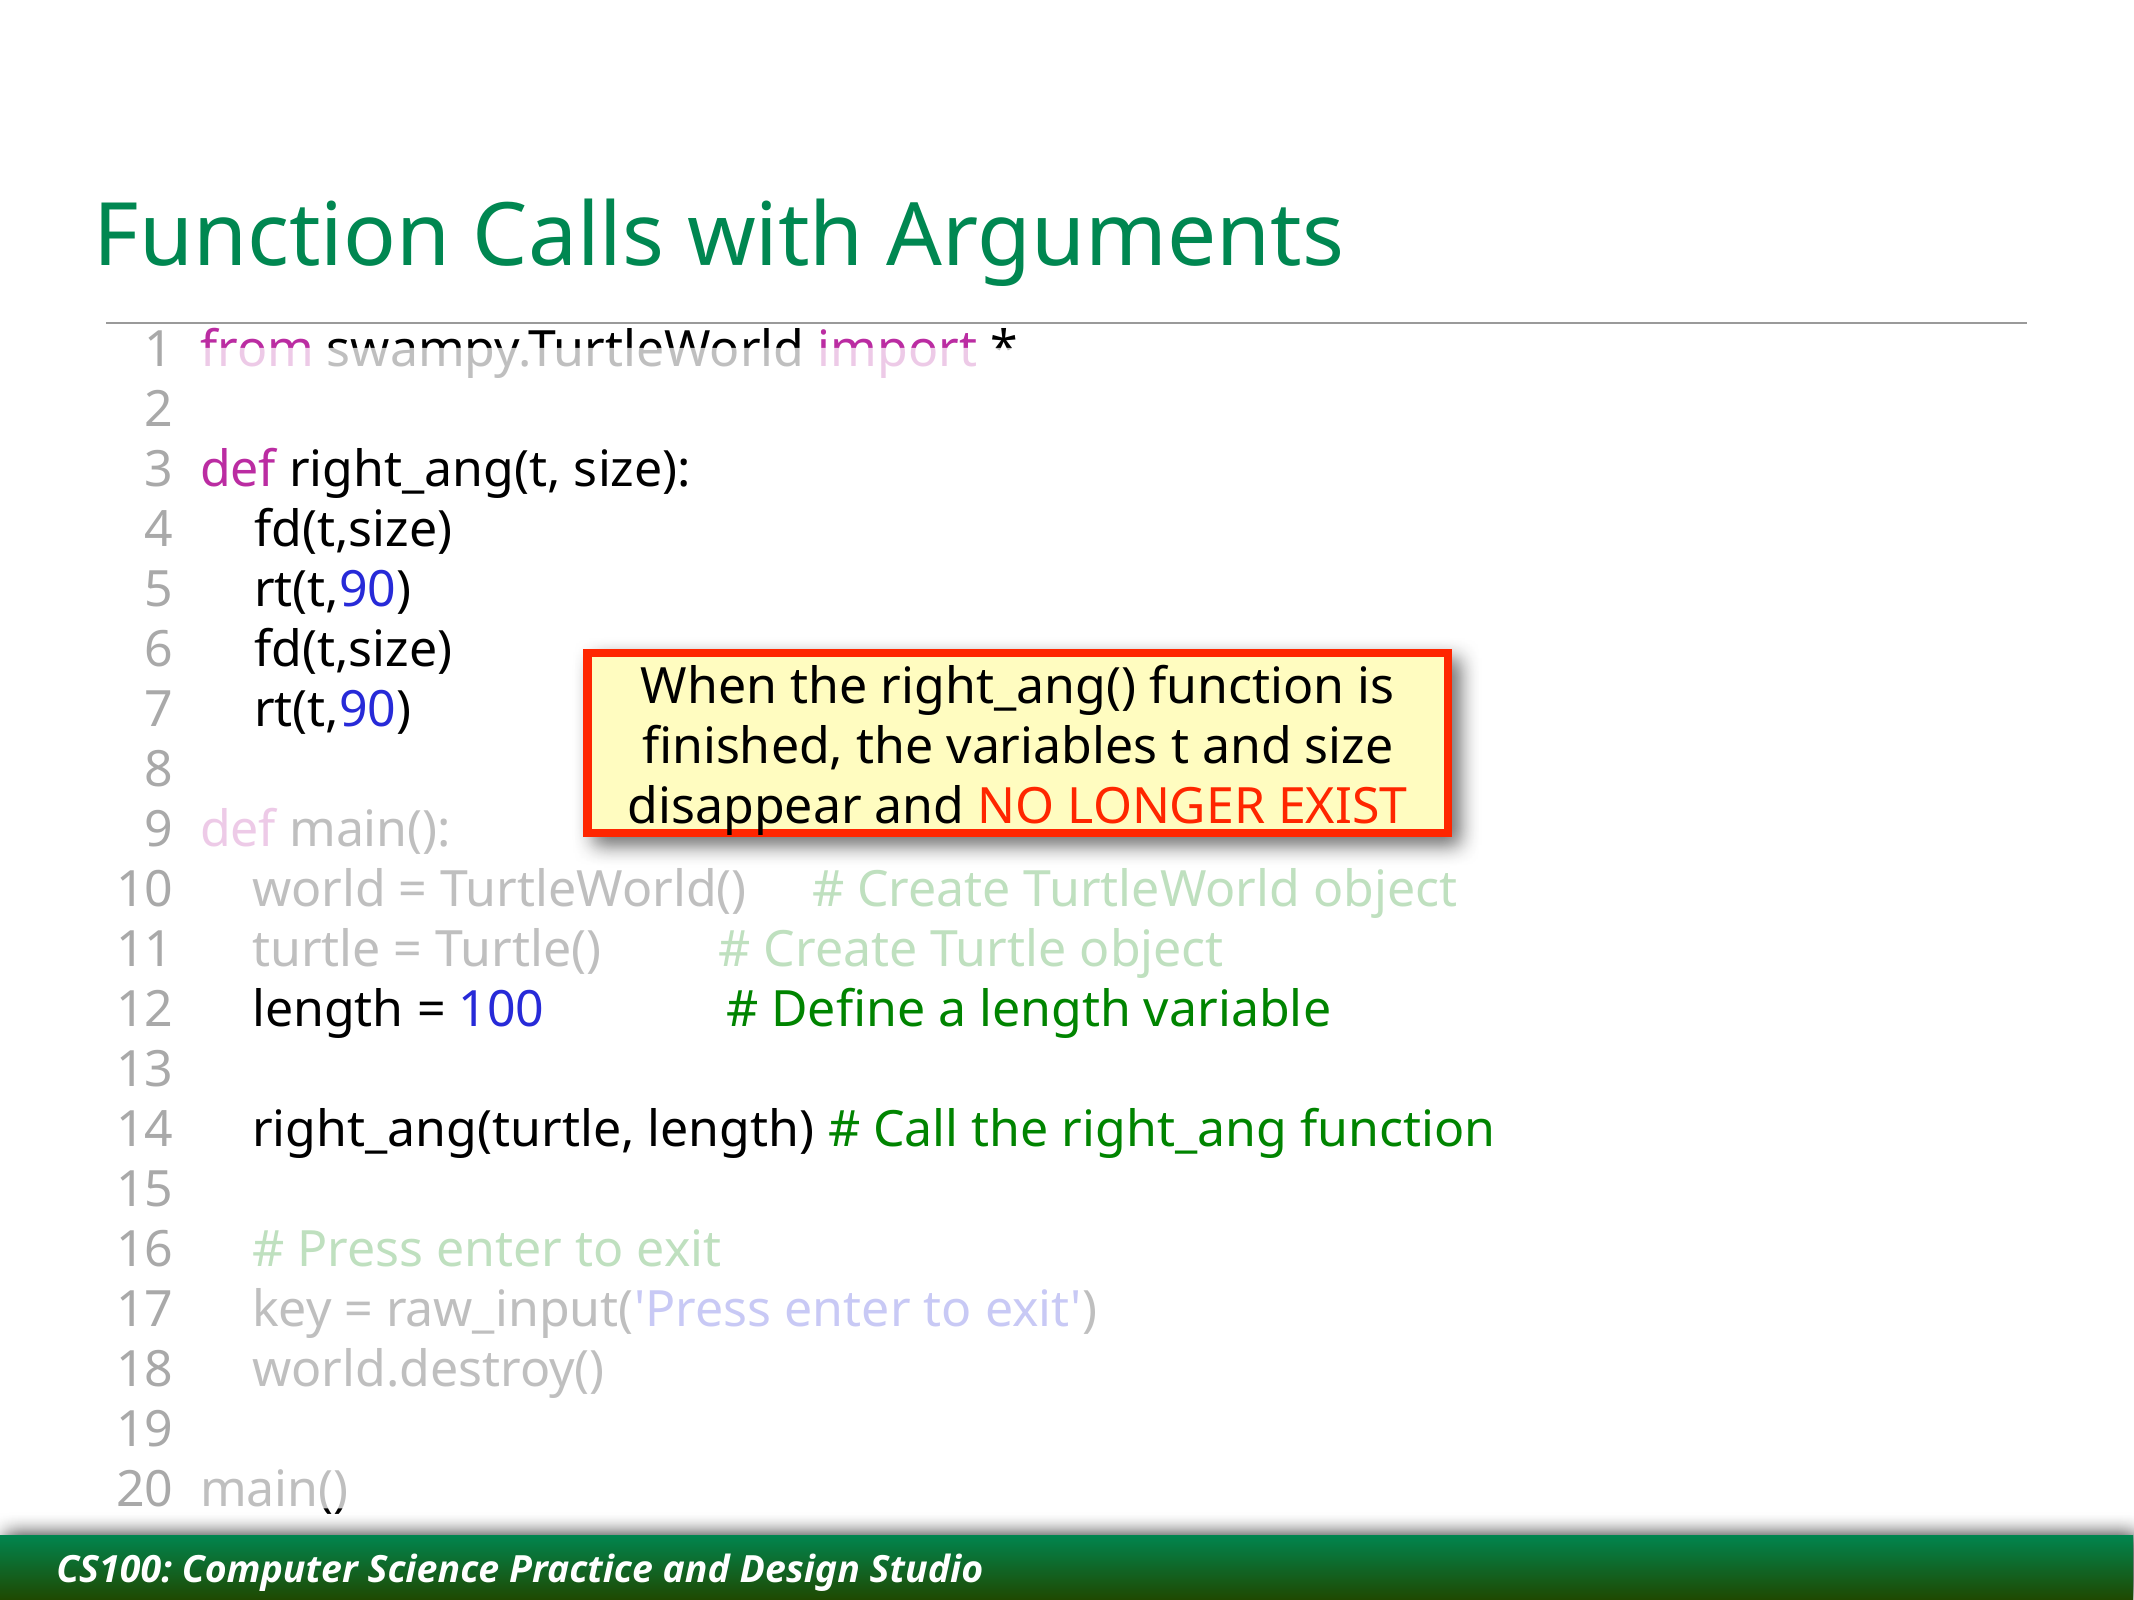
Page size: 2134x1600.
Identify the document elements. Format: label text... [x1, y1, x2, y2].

text_box [202, 347, 1900, 434]
title Function Calls with Arguments [93, 53, 2041, 284]
text_box 1 2 3 4 5 6 7 8 9 10 11 12 13 14 15 16 17 18 19 20 [95, 316, 173, 1517]
text_box [202, 1187, 2028, 1509]
slide_number [1986, 1534, 2049, 1600]
text_box from swampy.TurtleWorld import * def right_ang(t, size): fd(t,size) rt(t,90) fd(t,size) rt(t,90) def main(): world = TurtleWorld() # Create TurtleWorld object turtle = Turtle() # Create Turtle object length = 100 # Define a length variable right_ang(turtle, length) # Call the right_ang function # Press enter to exit key = raw_input('Press enter to exit') world.destroy() main() [200, 316, 2025, 1517]
text_box [202, 752, 2028, 982]
text_box When the right_ang() function is finished, the variables t and size disappear and NO LONGER EXIST [587, 653, 1449, 834]
